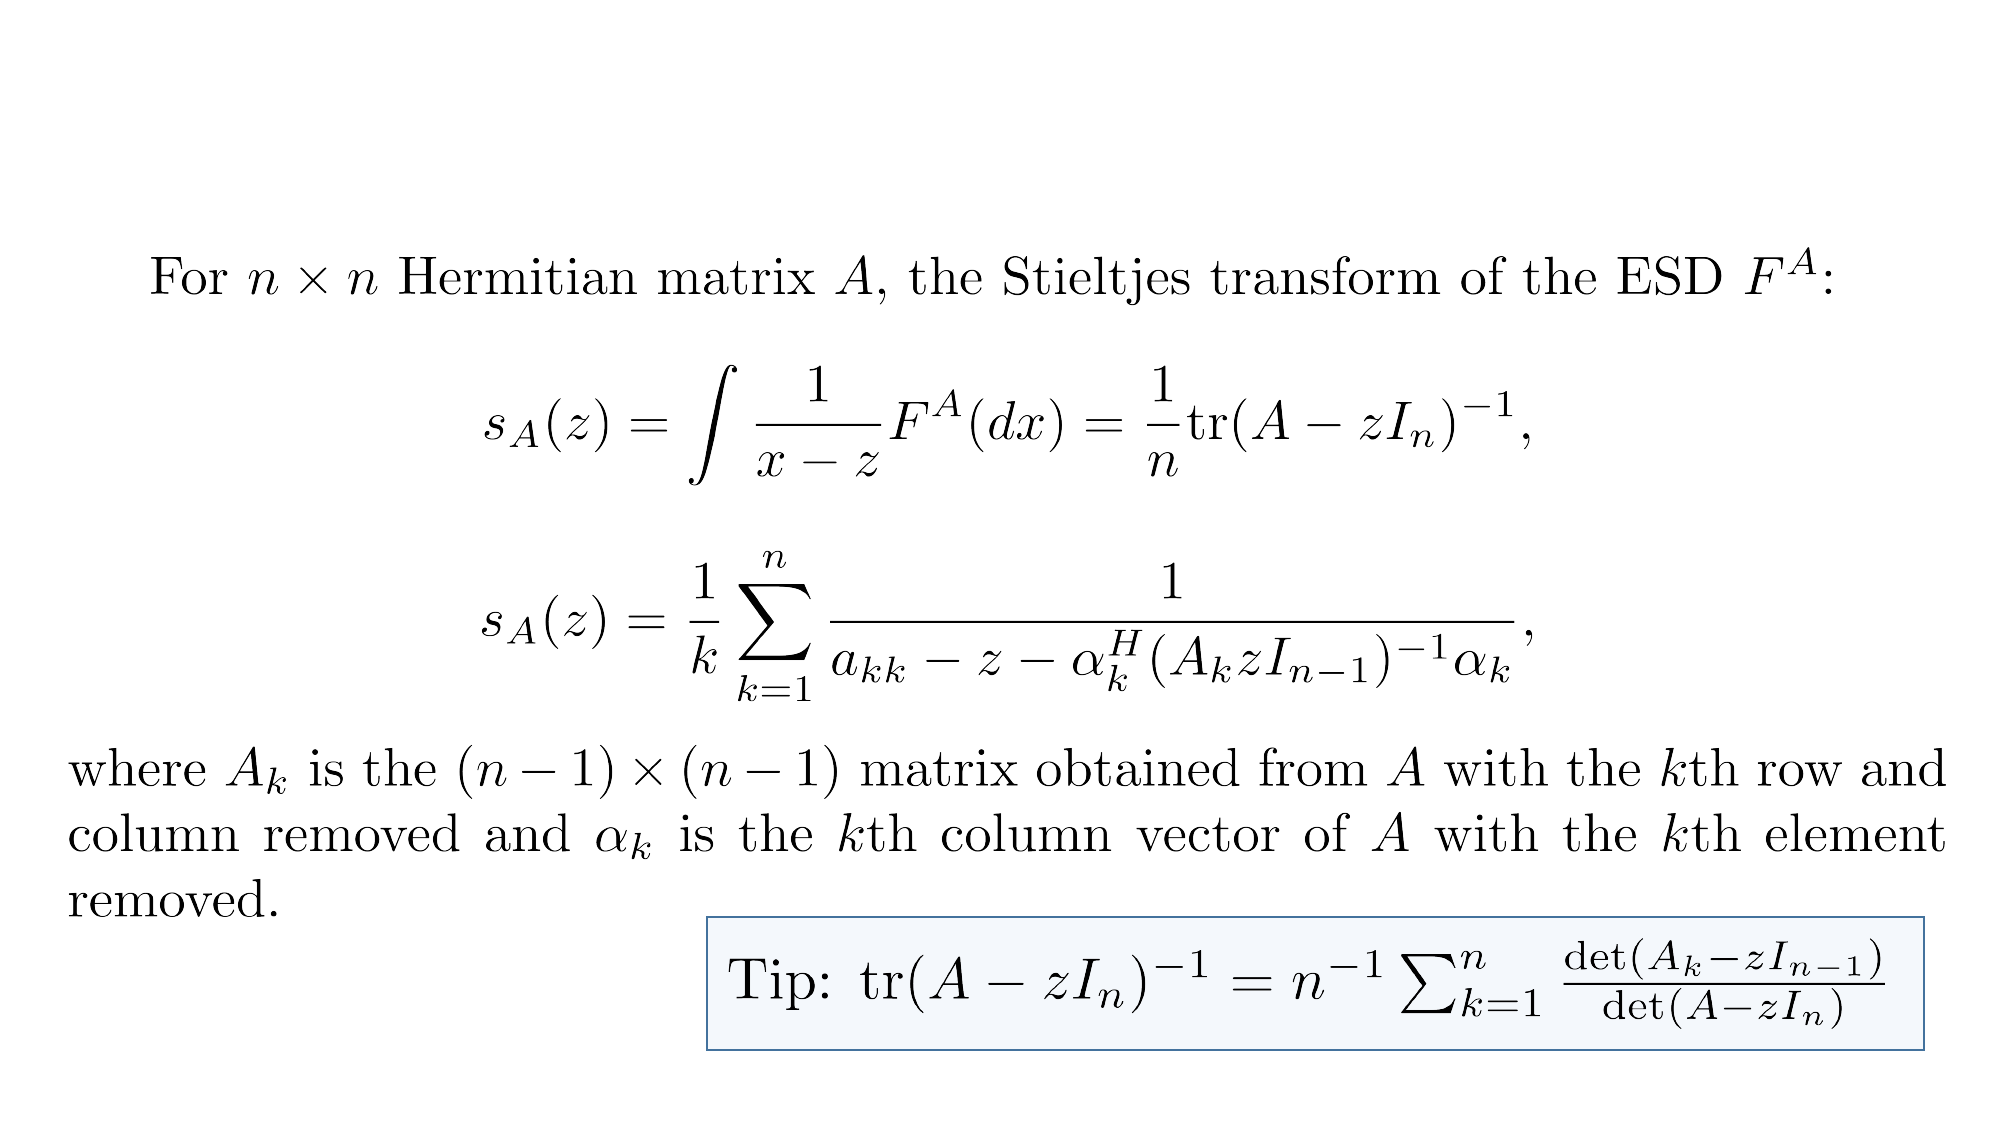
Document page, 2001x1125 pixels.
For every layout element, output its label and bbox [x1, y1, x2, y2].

picture [728, 938, 1885, 1029]
text_box [706, 917, 1925, 1051]
picture [68, 247, 1946, 917]
